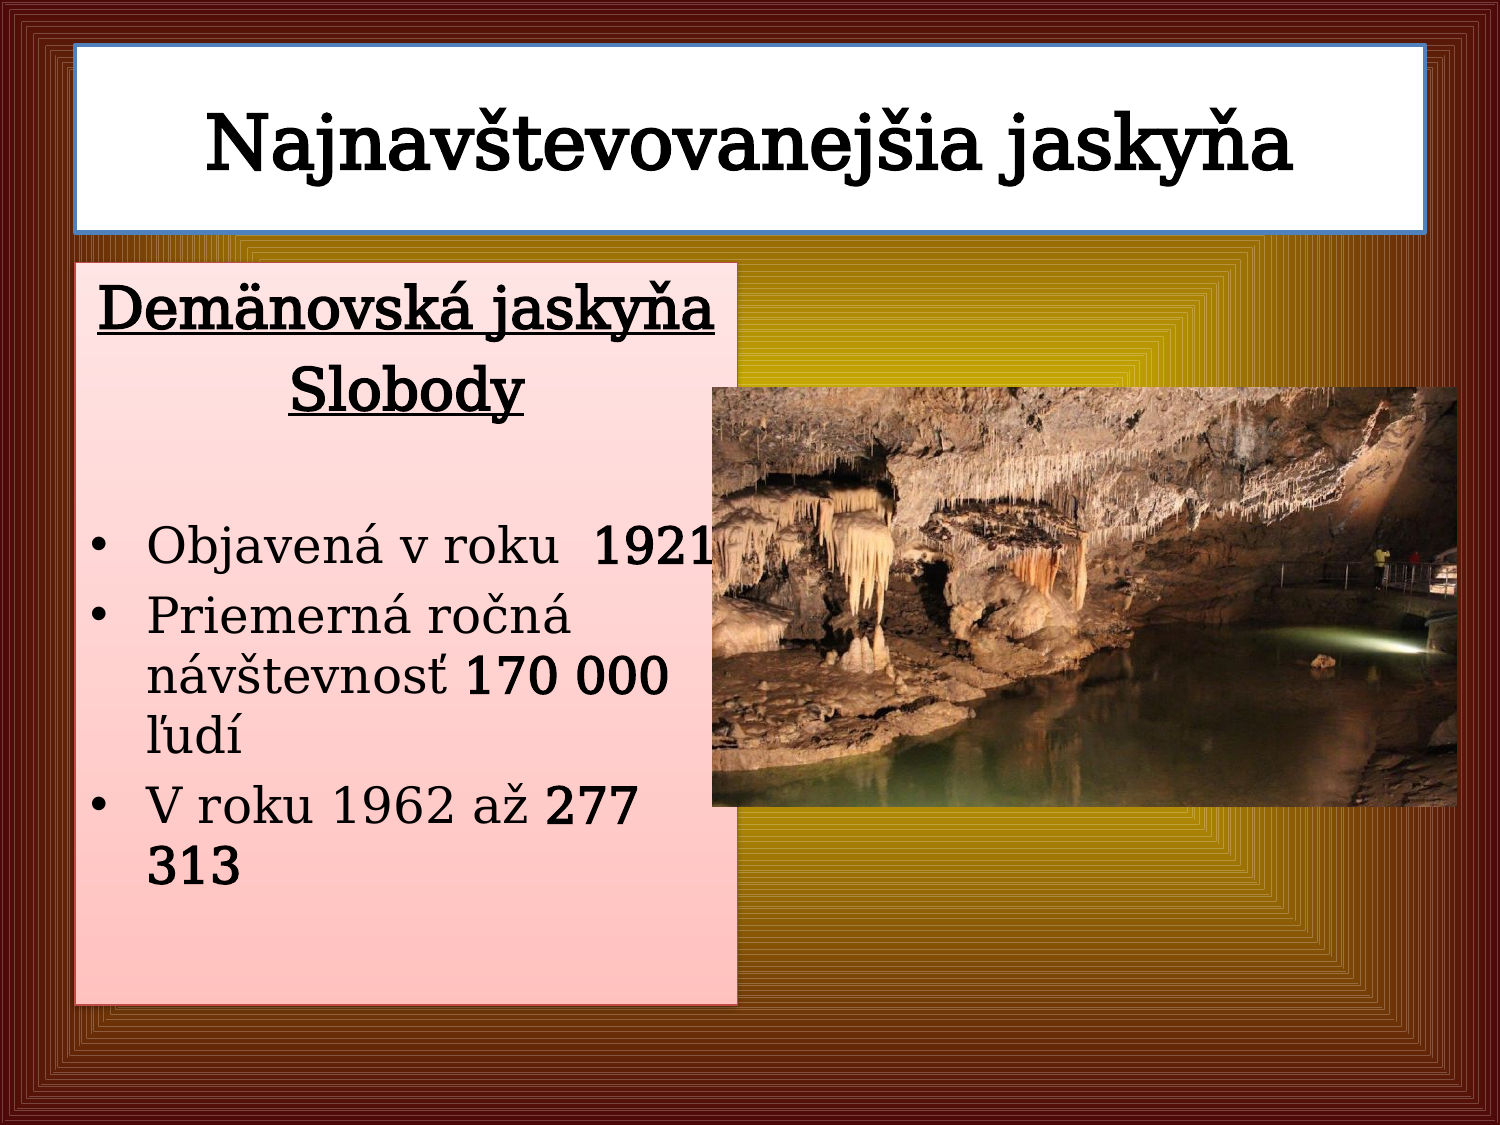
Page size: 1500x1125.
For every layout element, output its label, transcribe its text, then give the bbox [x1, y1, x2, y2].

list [712, 387, 1457, 807]
list Demänovská jaskyňa Slobody Objavená v roku 1921 Priemerná ročná návštevnosť 170 000 ľudí V roku 1962 až 277 313 [74, 262, 738, 1006]
title Najnavštevovanejšia jaskyňa [73, 43, 1427, 235]
